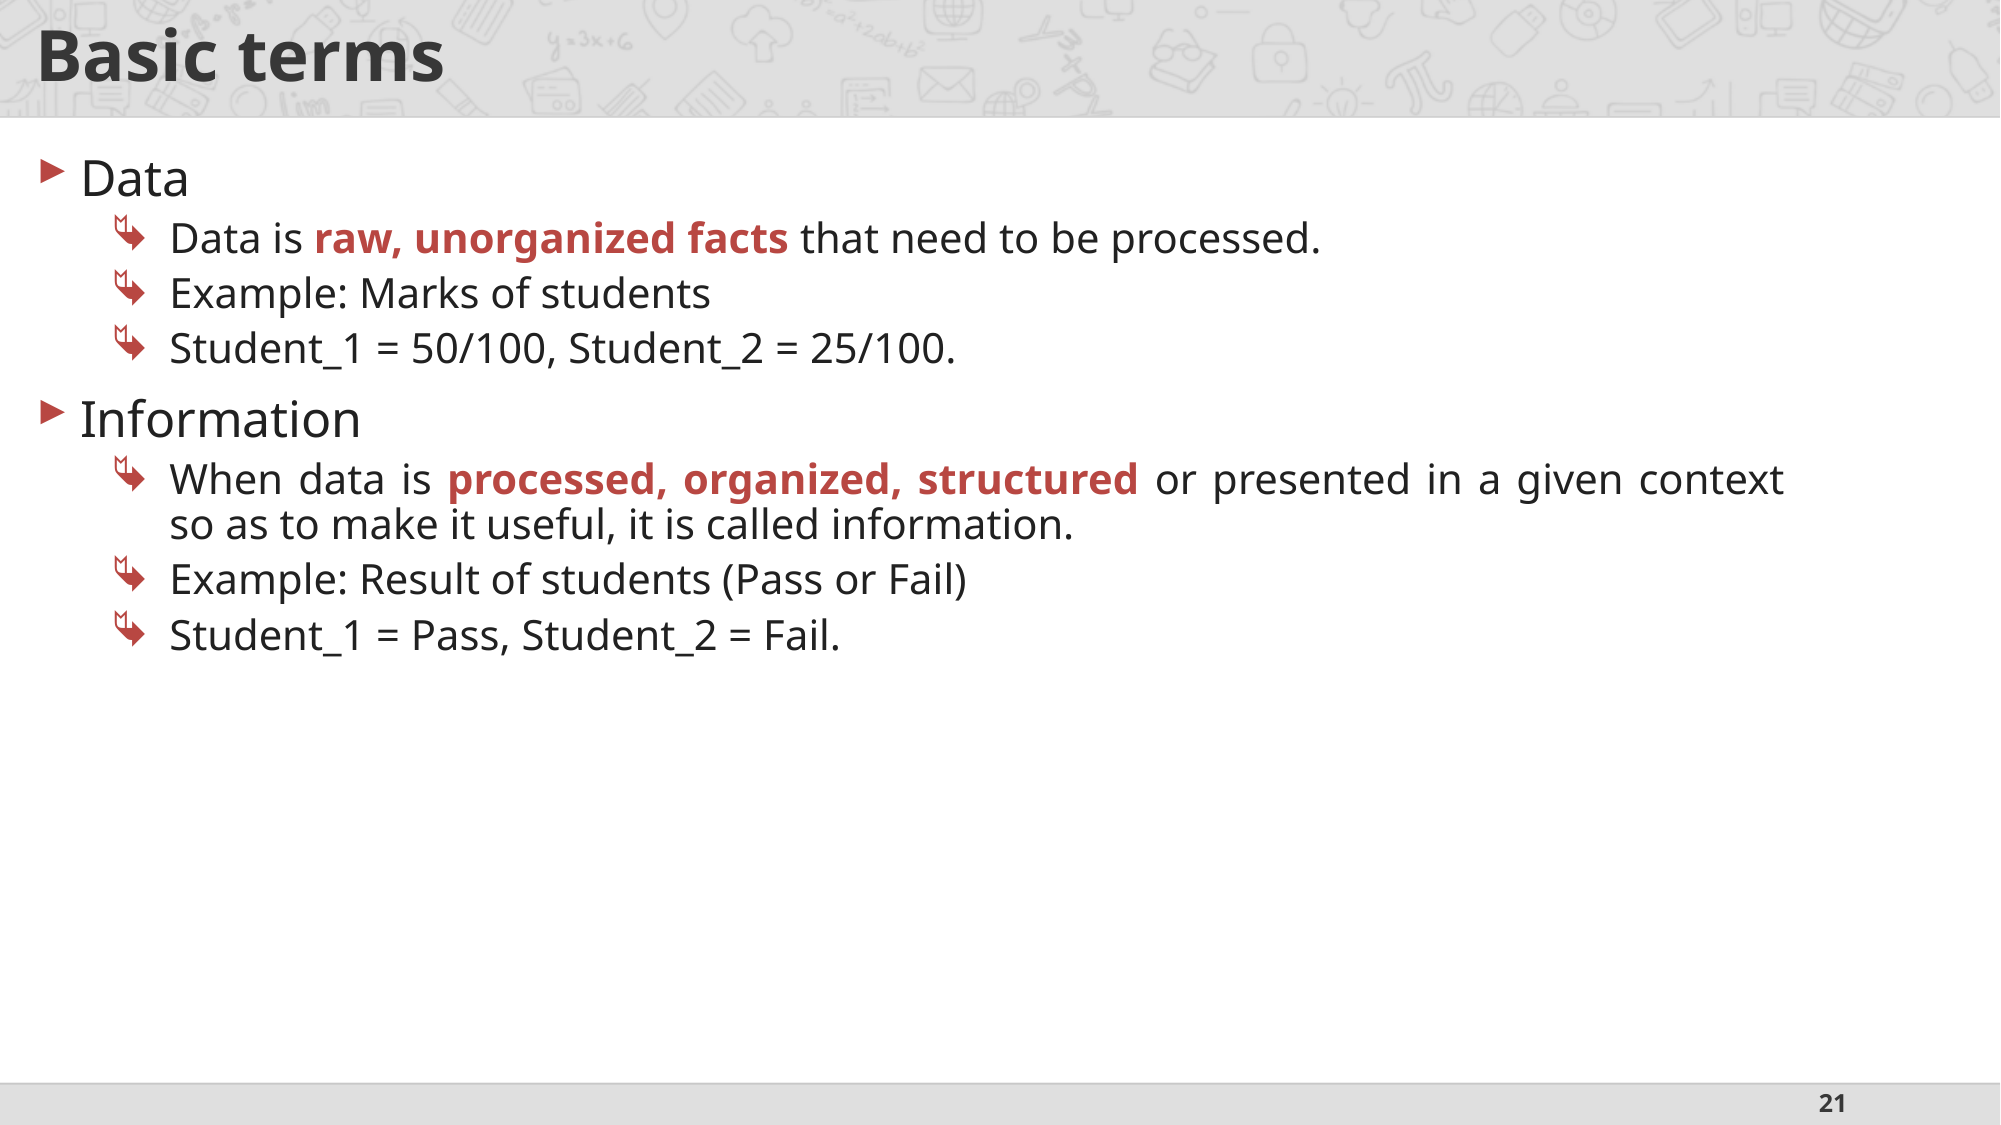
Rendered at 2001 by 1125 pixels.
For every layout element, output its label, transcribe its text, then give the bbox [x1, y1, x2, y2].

title Basic terms [0, 0, 2000, 117]
list Data Data is raw, unorganized facts that need to be processed. Example: Marks of students Student_1 = 50/100, Student_2 = 25/100. Information When data is processed, organized, structured or presented in a given context so as to make it useful, it is called information. Example: Result of students (Pass or Fail) Student_1 = Pass, Student_2 = Fail. [21, 145, 1800, 967]
